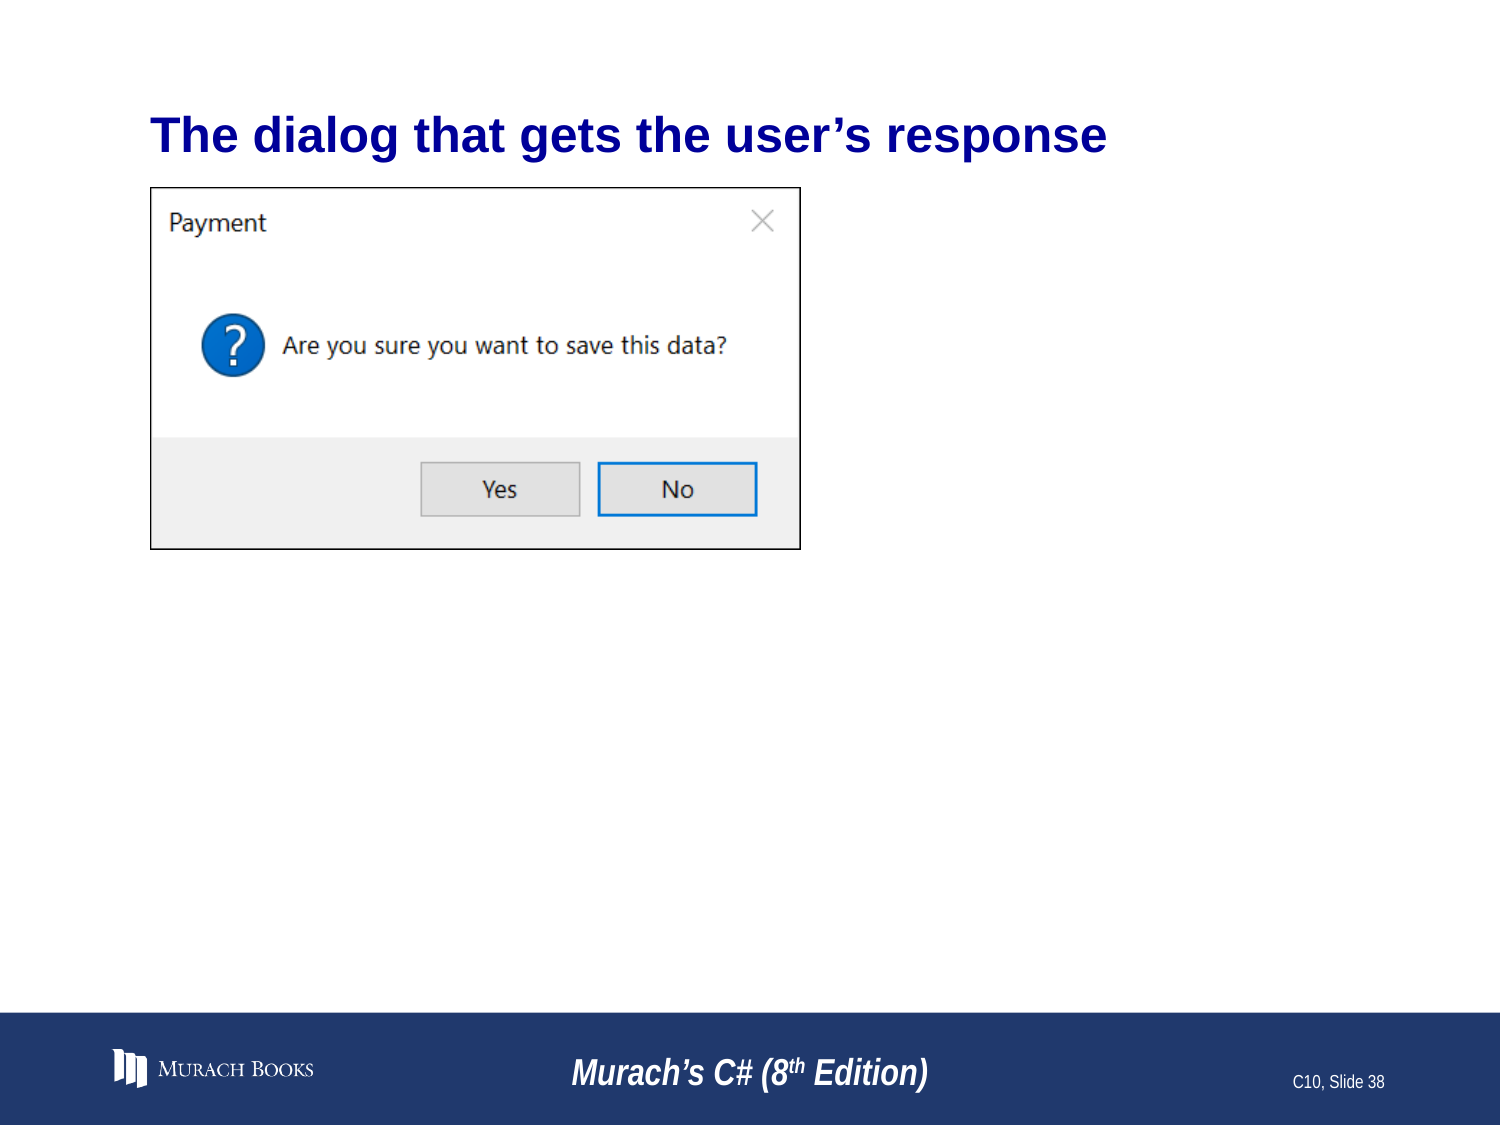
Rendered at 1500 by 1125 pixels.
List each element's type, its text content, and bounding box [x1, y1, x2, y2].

slide_number C10, Slide 38 [1087, 1025, 1400, 1100]
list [149, 187, 801, 551]
footer [12, 1025, 450, 1100]
title The dialog that gets the user’s response [150, 102, 1350, 164]
slide_number Murach’s C# (8th Edition) [450, 1025, 1050, 1100]
